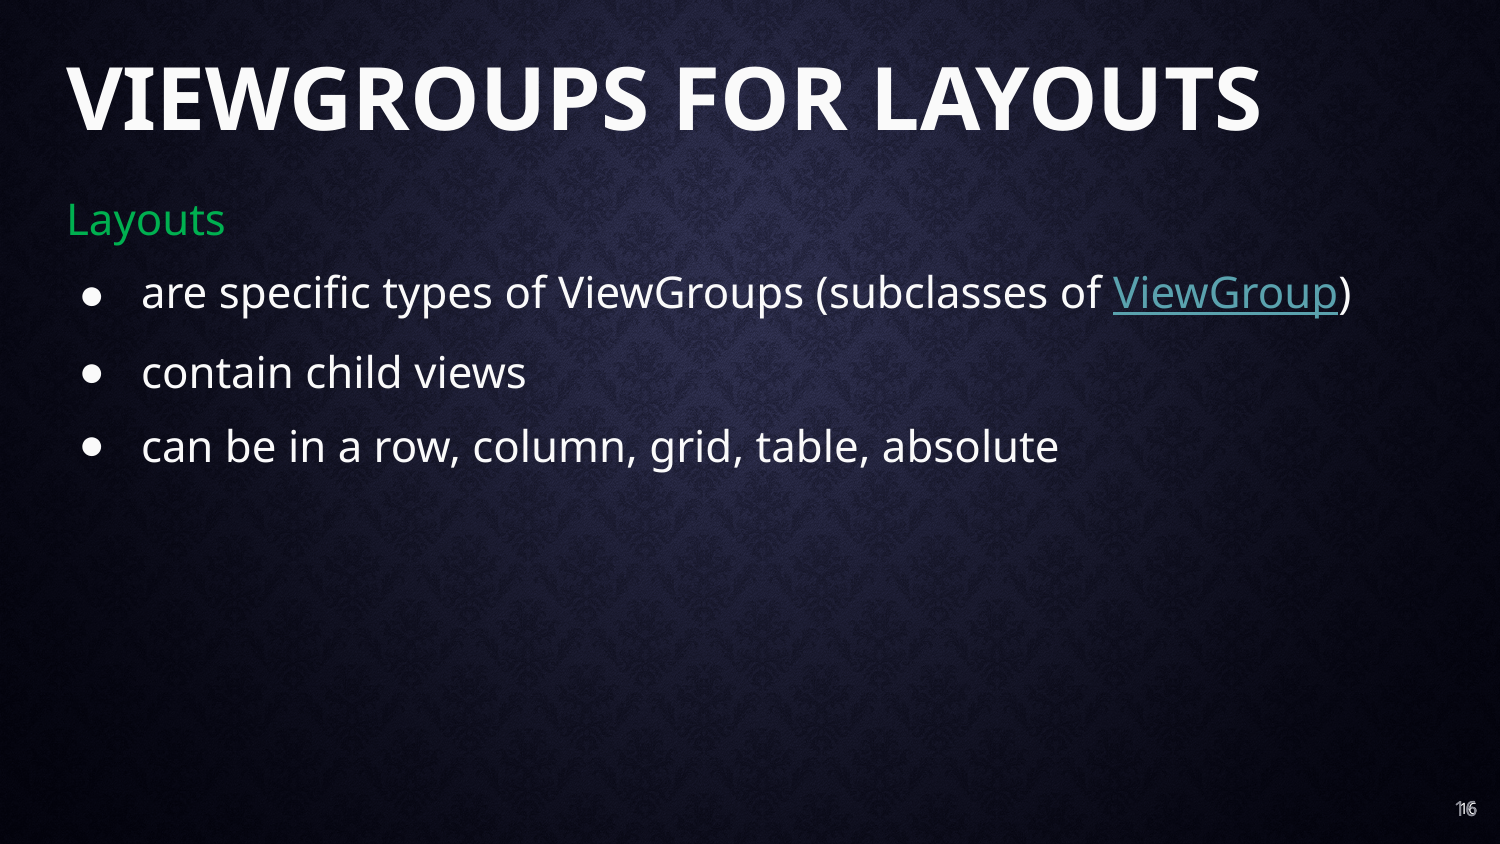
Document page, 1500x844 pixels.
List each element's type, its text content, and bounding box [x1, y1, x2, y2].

text_box Layouts are specific types of ViewGroups (subclasses of ViewGroup) contain child views can be in a row, column, grid, table, absolute [51, 176, 1449, 737]
title ViewGroups for layouts [51, 28, 1449, 122]
slide_number 16 [1402, 777, 1493, 842]
